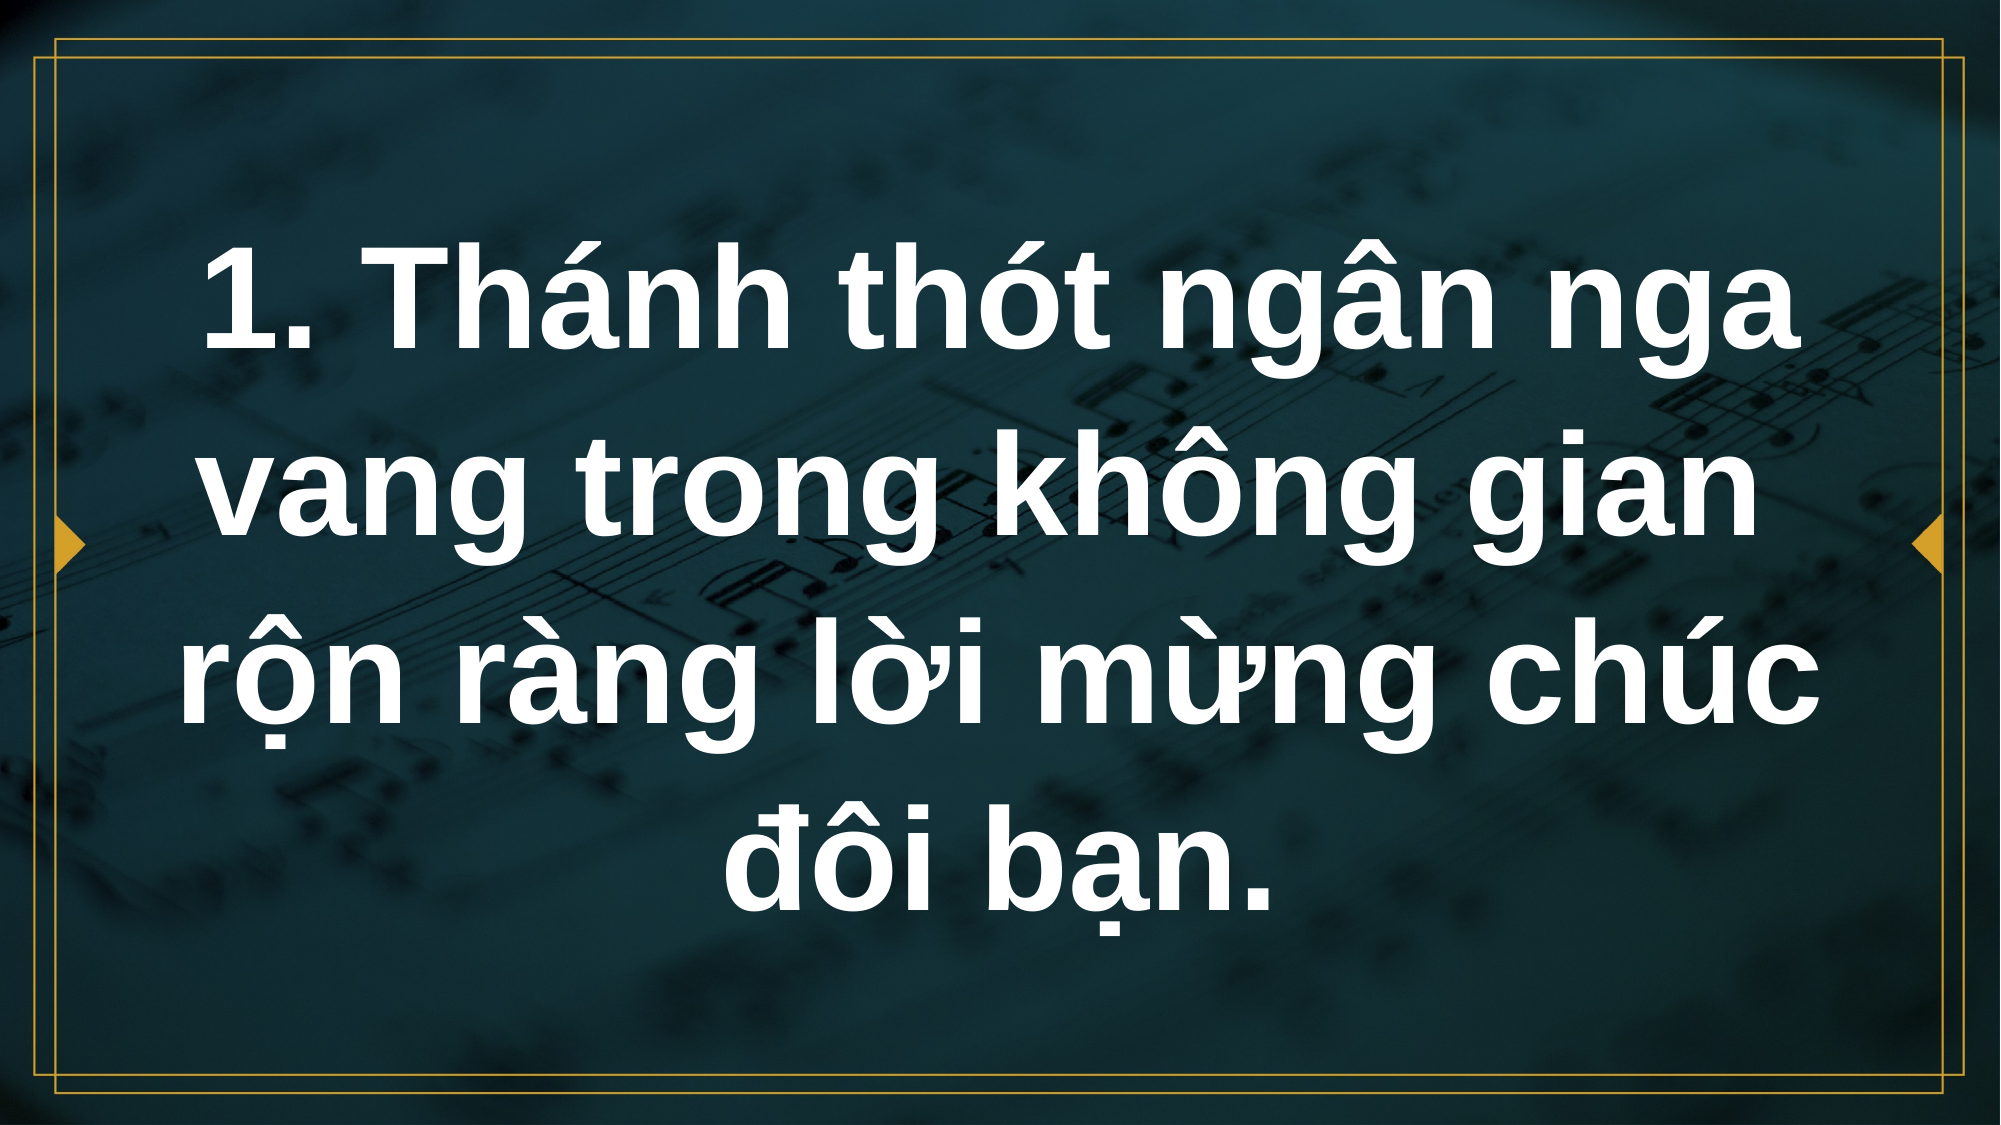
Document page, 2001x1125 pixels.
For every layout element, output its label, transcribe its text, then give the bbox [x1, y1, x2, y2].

title 1. Thánh thót ngân nga vang trong không gian rộn ràng lời mừng chúc đôi bạn. [55, 53, 1945, 1077]
picture [0, 0, 2000, 1125]
